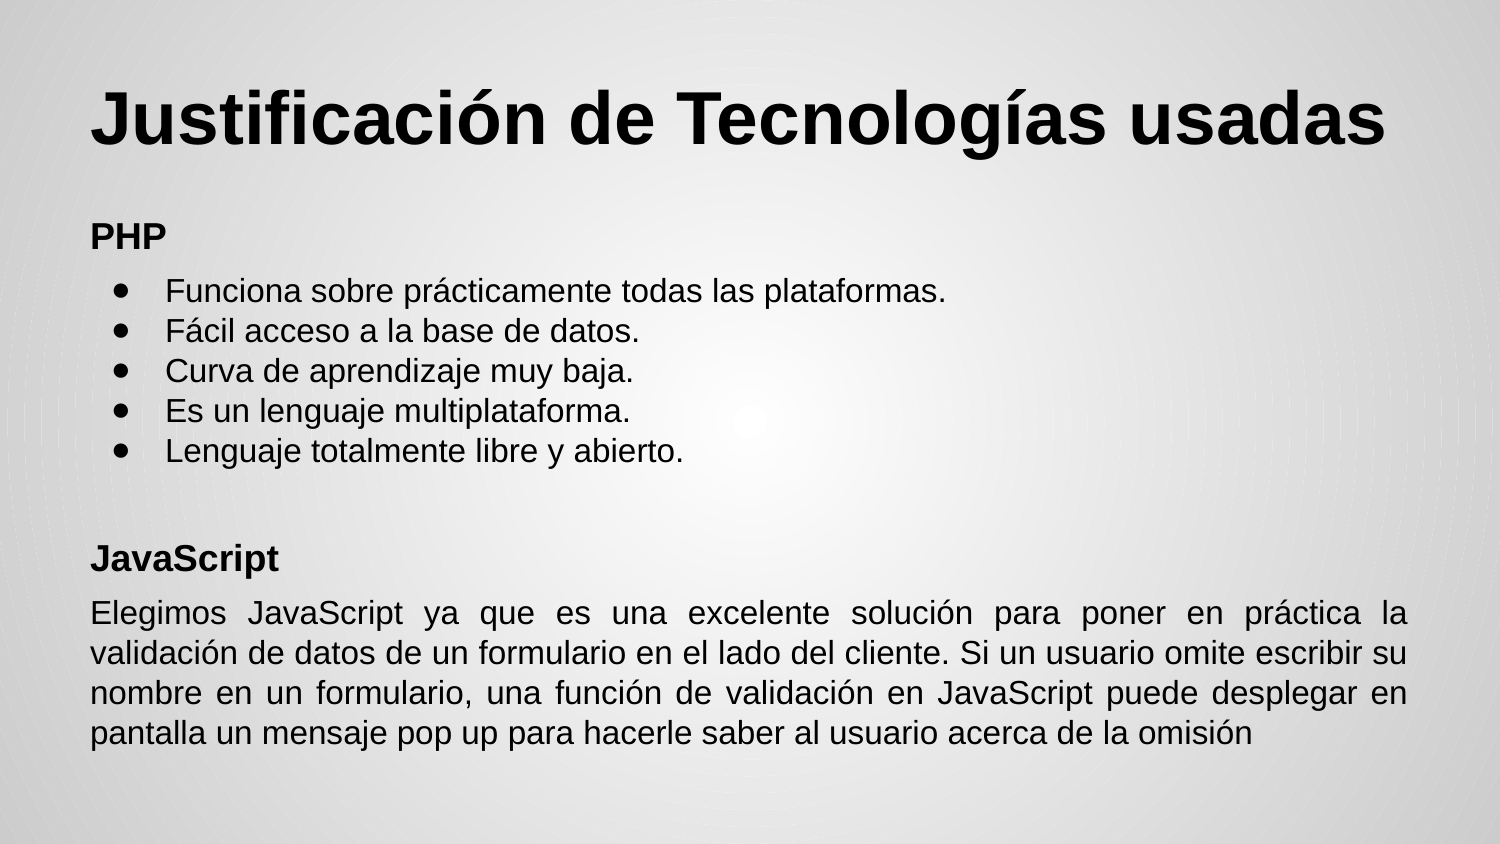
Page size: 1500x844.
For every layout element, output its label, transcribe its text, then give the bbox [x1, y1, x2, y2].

title Justificación de Tecnologías usadas [75, 33, 1425, 175]
list PHP Funciona sobre prácticamente todas las plataformas. Fácil acceso a la base de datos. Curva de aprendizaje muy baja. Es un lenguaje multiplataforma. Lenguaje totalmente libre y abierto. JavaScript Elegimos JavaScript ya que es una excelente solución para poner en práctica la validación de datos de un formulario en el lado del cliente. Si un usuario omite escribir su nombre en un formulario, una función de validación en JavaScript puede desplegar en pantalla un mensaje pop up para hacerle saber al usuario acerca de la omisión [75, 196, 1425, 808]
